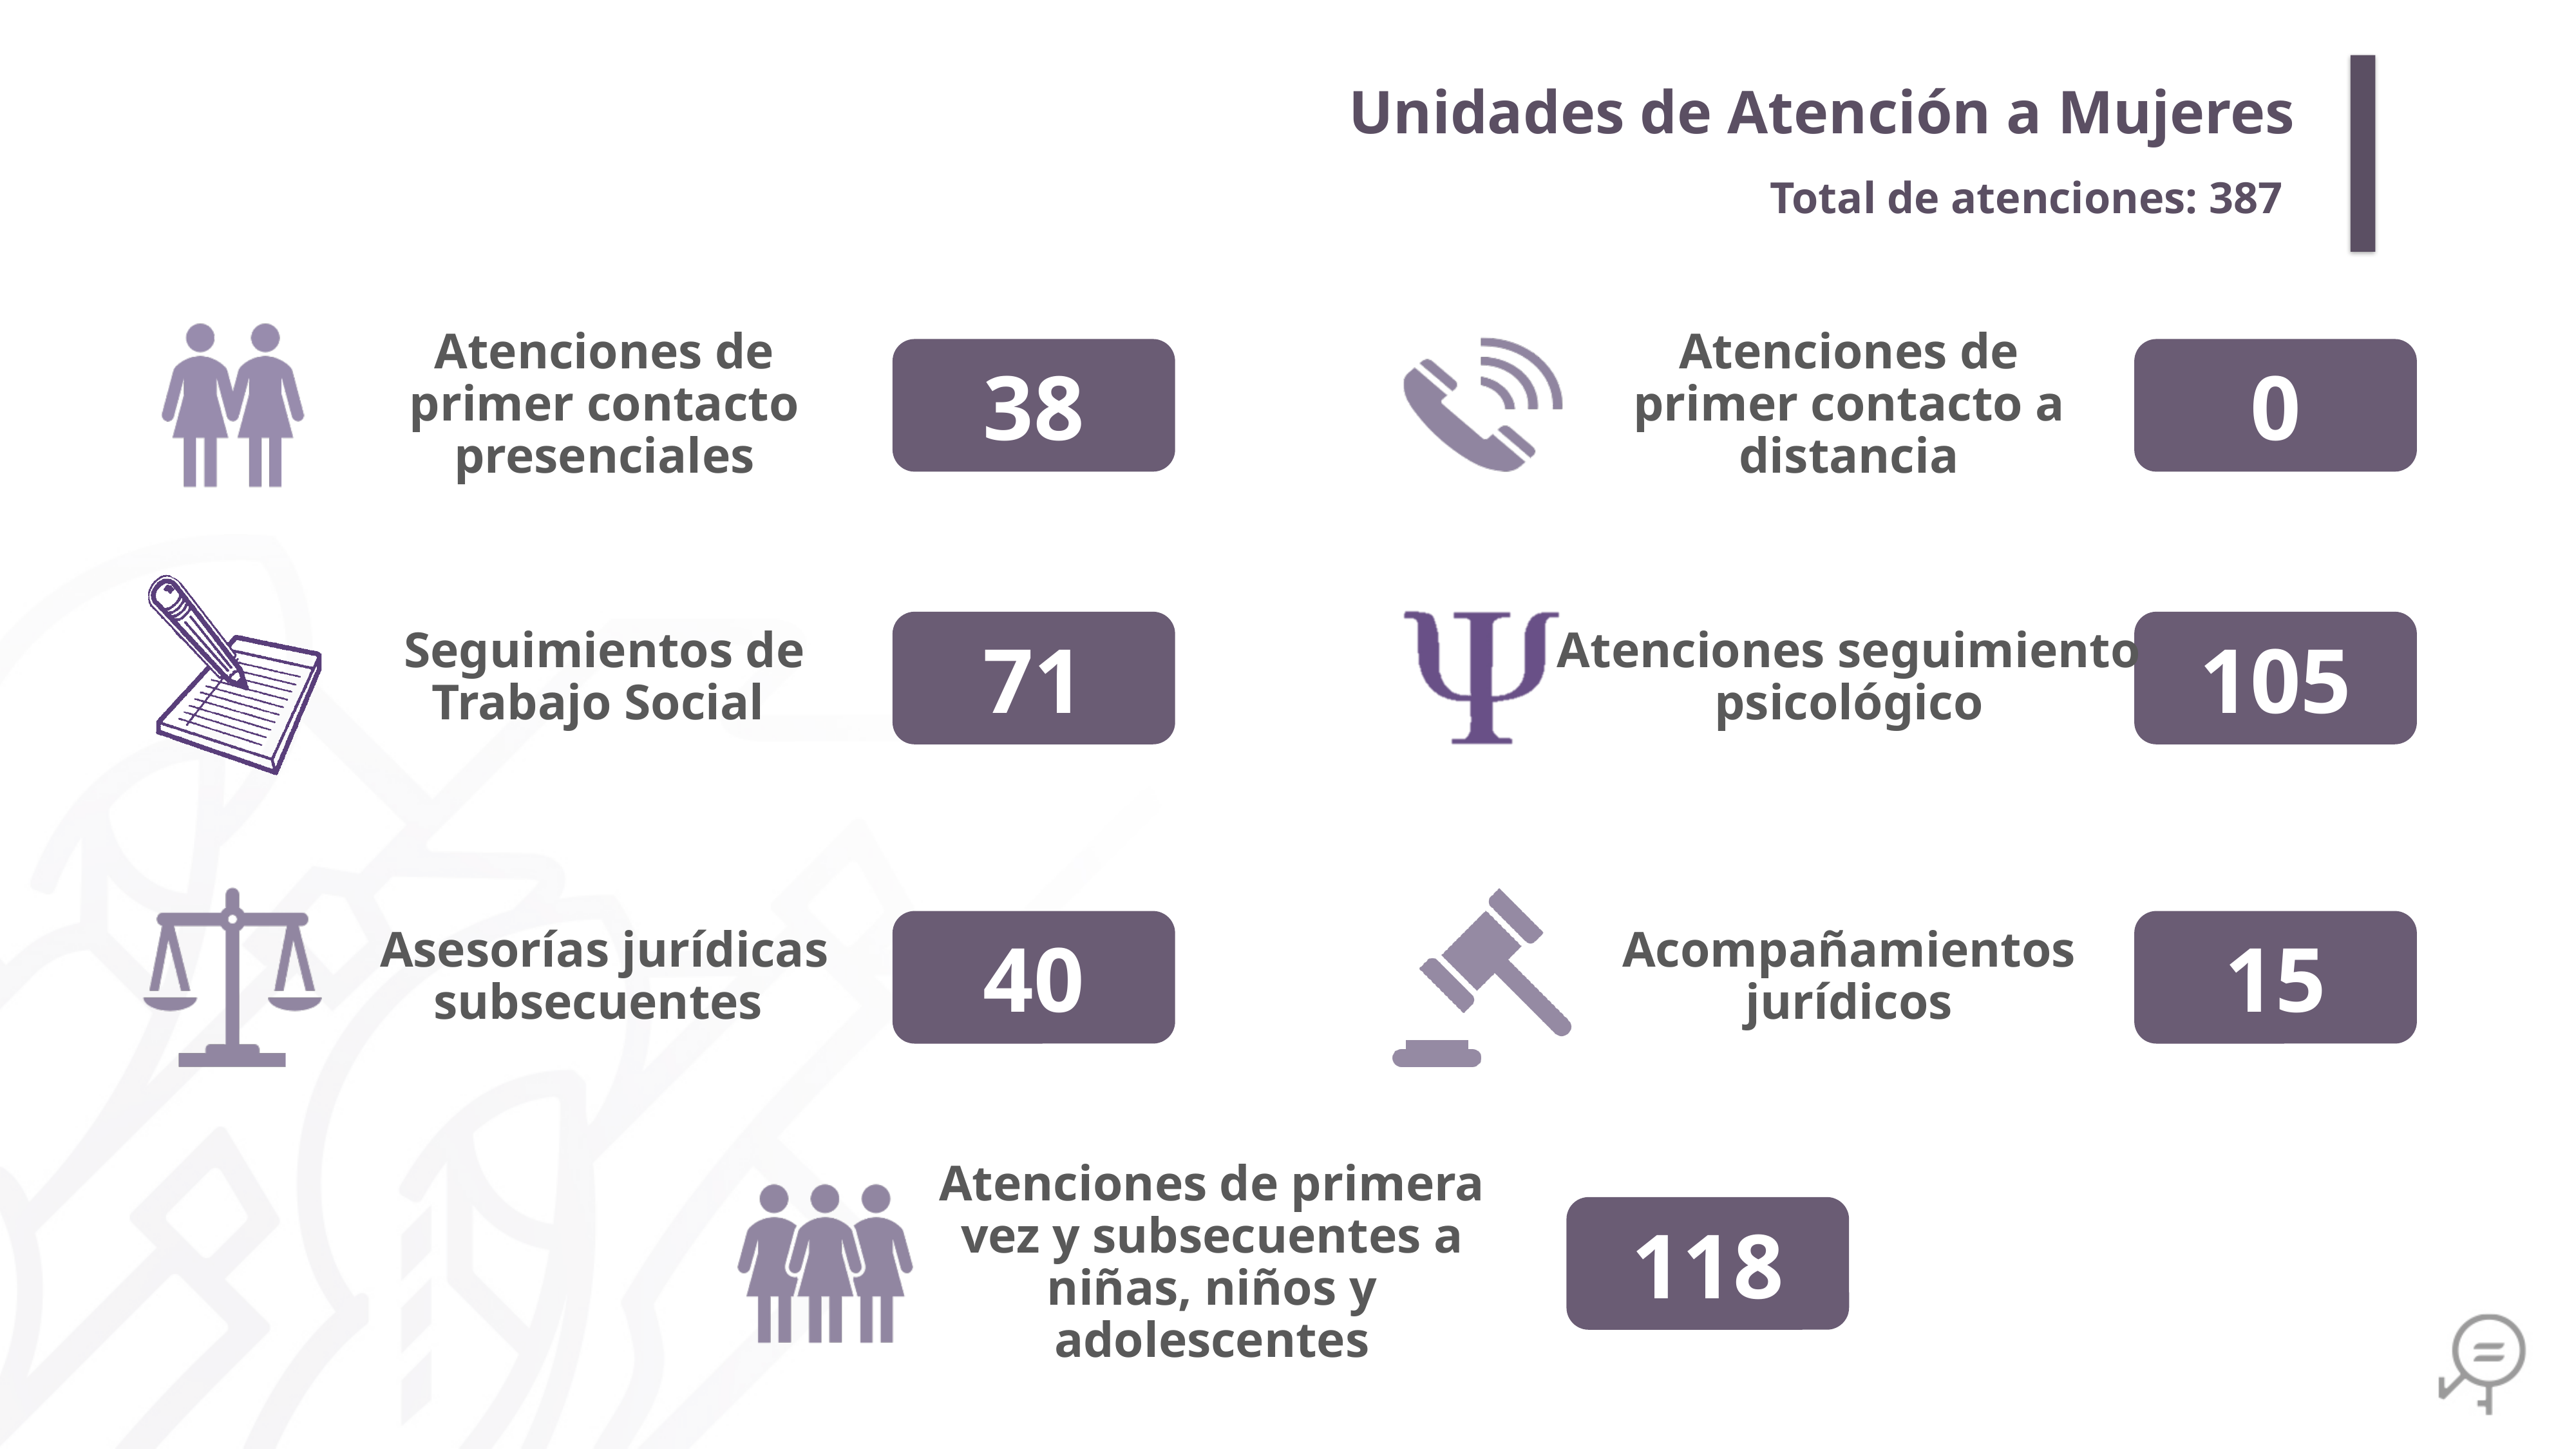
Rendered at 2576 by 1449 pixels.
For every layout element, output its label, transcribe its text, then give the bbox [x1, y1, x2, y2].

text_box Seguimientos de Trabajo Social [334, 610, 875, 746]
text_box [892, 911, 1175, 1044]
text_box [892, 611, 1175, 744]
text_box [2134, 339, 2417, 472]
text_box [892, 339, 1175, 472]
picture [135, 307, 330, 504]
text_box 0 [2177, 346, 2374, 463]
picture [726, 1166, 923, 1361]
text_box Asesorías jurídicas subsecuentes [343, 938, 892, 1016]
text_box Atenciones de primera vez y subsecuentes a niñas, niños y adolescentes [925, 1239, 1502, 1287]
picture [1334, 593, 1629, 763]
text_box Acompañamientos jurídicos [1591, 946, 2134, 1009]
text_box Atenciones de primer contacto a distancia [1600, 346, 2099, 464]
text_box [2134, 611, 2417, 744]
text_box Atenciones de primer contacto presenciales [339, 339, 869, 472]
picture [126, 870, 339, 1084]
text_box Total de atenciones: 387 [1760, 166, 2333, 227]
text_box 105 [2177, 620, 2374, 735]
text_box 38 [934, 346, 1133, 463]
picture [1367, 307, 1596, 504]
text_box [2350, 55, 2376, 252]
text_box Atenciones seguimiento psicológico [1632, 652, 2177, 704]
text_box 40 [934, 918, 1133, 1035]
picture [140, 573, 325, 783]
text_box 71 [934, 620, 1133, 735]
text_box 118 [1609, 1204, 1807, 1321]
text_box [1566, 1197, 1850, 1330]
text_box 15 [2177, 918, 2374, 1035]
picture [1374, 870, 1589, 1084]
text_box Unidades de Atención a Mujeres [353, 64, 2315, 164]
text_box [2134, 911, 2417, 1044]
